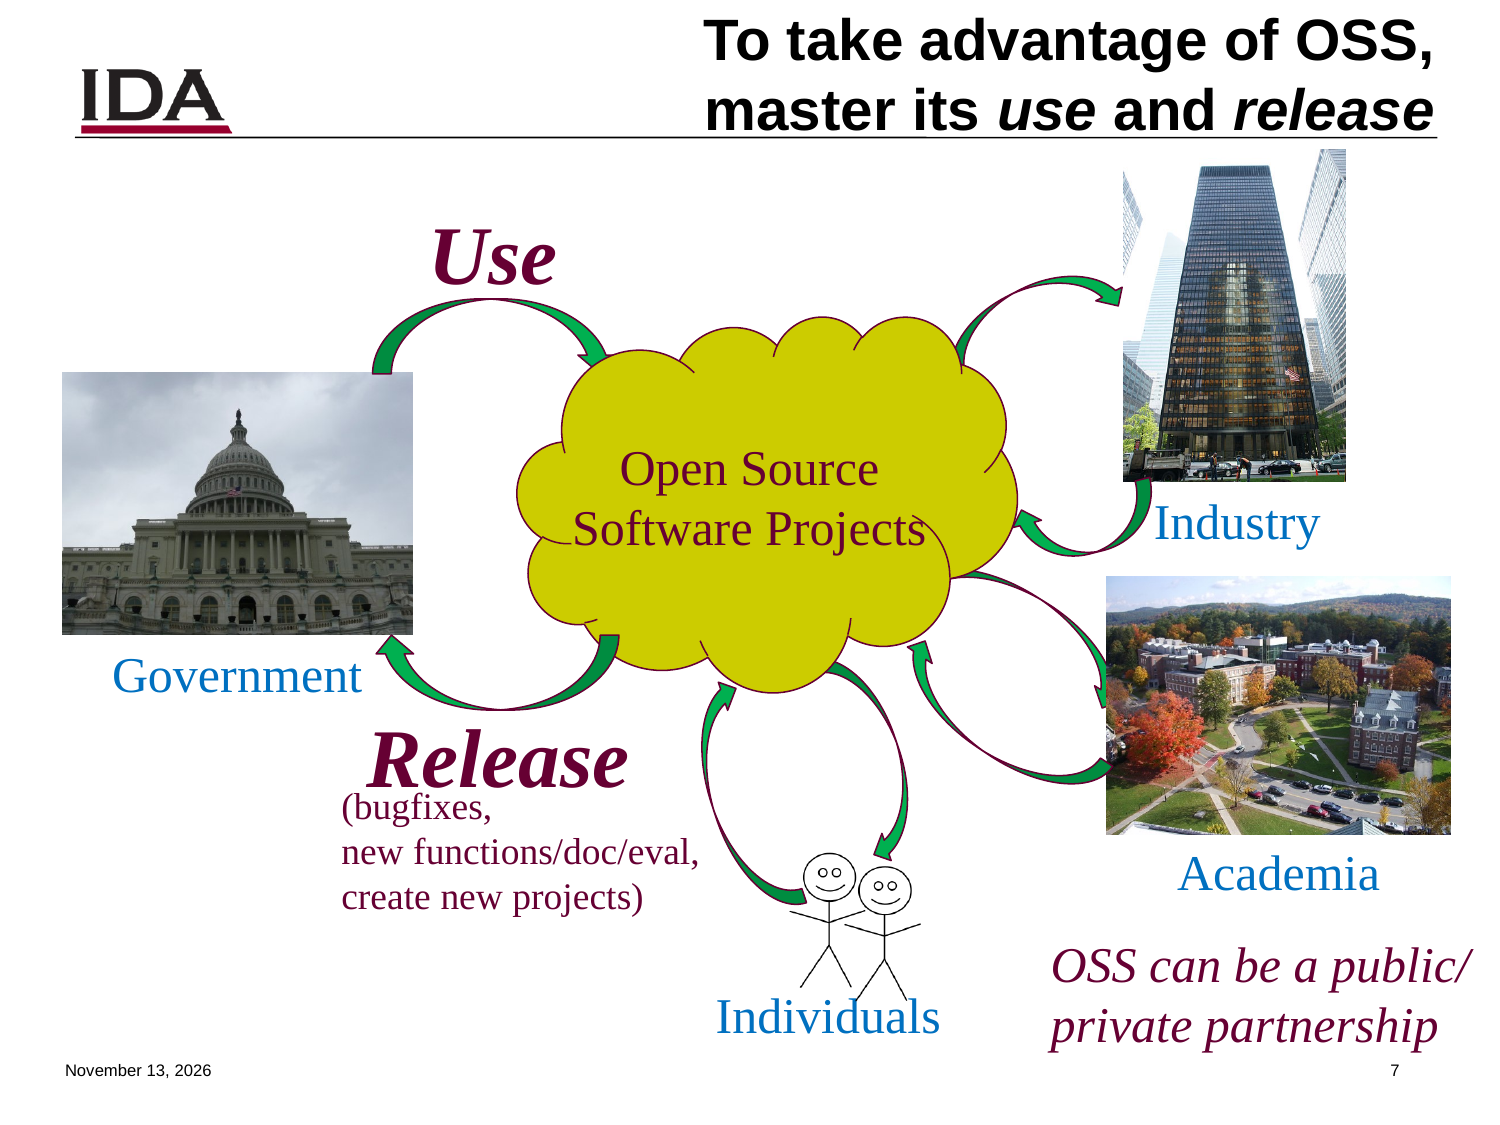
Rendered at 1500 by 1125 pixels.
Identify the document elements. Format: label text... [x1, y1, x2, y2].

slide_number 6 [1101, 1060, 1415, 1088]
text_box [376, 643, 447, 696]
text_box (bugfixes, new functions/doc/eval, create new projects) [326, 774, 716, 925]
text_box Use [413, 194, 573, 309]
picture [768, 837, 942, 1017]
text_box Industry [1138, 491, 1336, 557]
text_box [907, 640, 1101, 784]
text_box Academia [1162, 844, 1395, 908]
text_box Government [97, 643, 378, 710]
text_box [536, 309, 610, 367]
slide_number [49, 1012, 363, 1088]
text_box [701, 682, 737, 774]
text_box Release [351, 696, 646, 774]
text_box [958, 571, 1101, 681]
text_box Individuals [700, 976, 957, 1052]
title To take advantage of OSS, master its use and release [424, 0, 1451, 151]
text_box [1094, 685, 1101, 705]
text_box [1012, 491, 1152, 557]
text_box Open Source Software Projects [516, 317, 1018, 693]
picture [1123, 149, 1346, 483]
text_box [956, 276, 1118, 365]
text_box [826, 662, 908, 849]
picture [77, 65, 233, 138]
picture [1106, 576, 1451, 835]
text_box OSS can be a public/ private partnership [1035, 924, 1486, 1060]
picture [62, 372, 413, 636]
